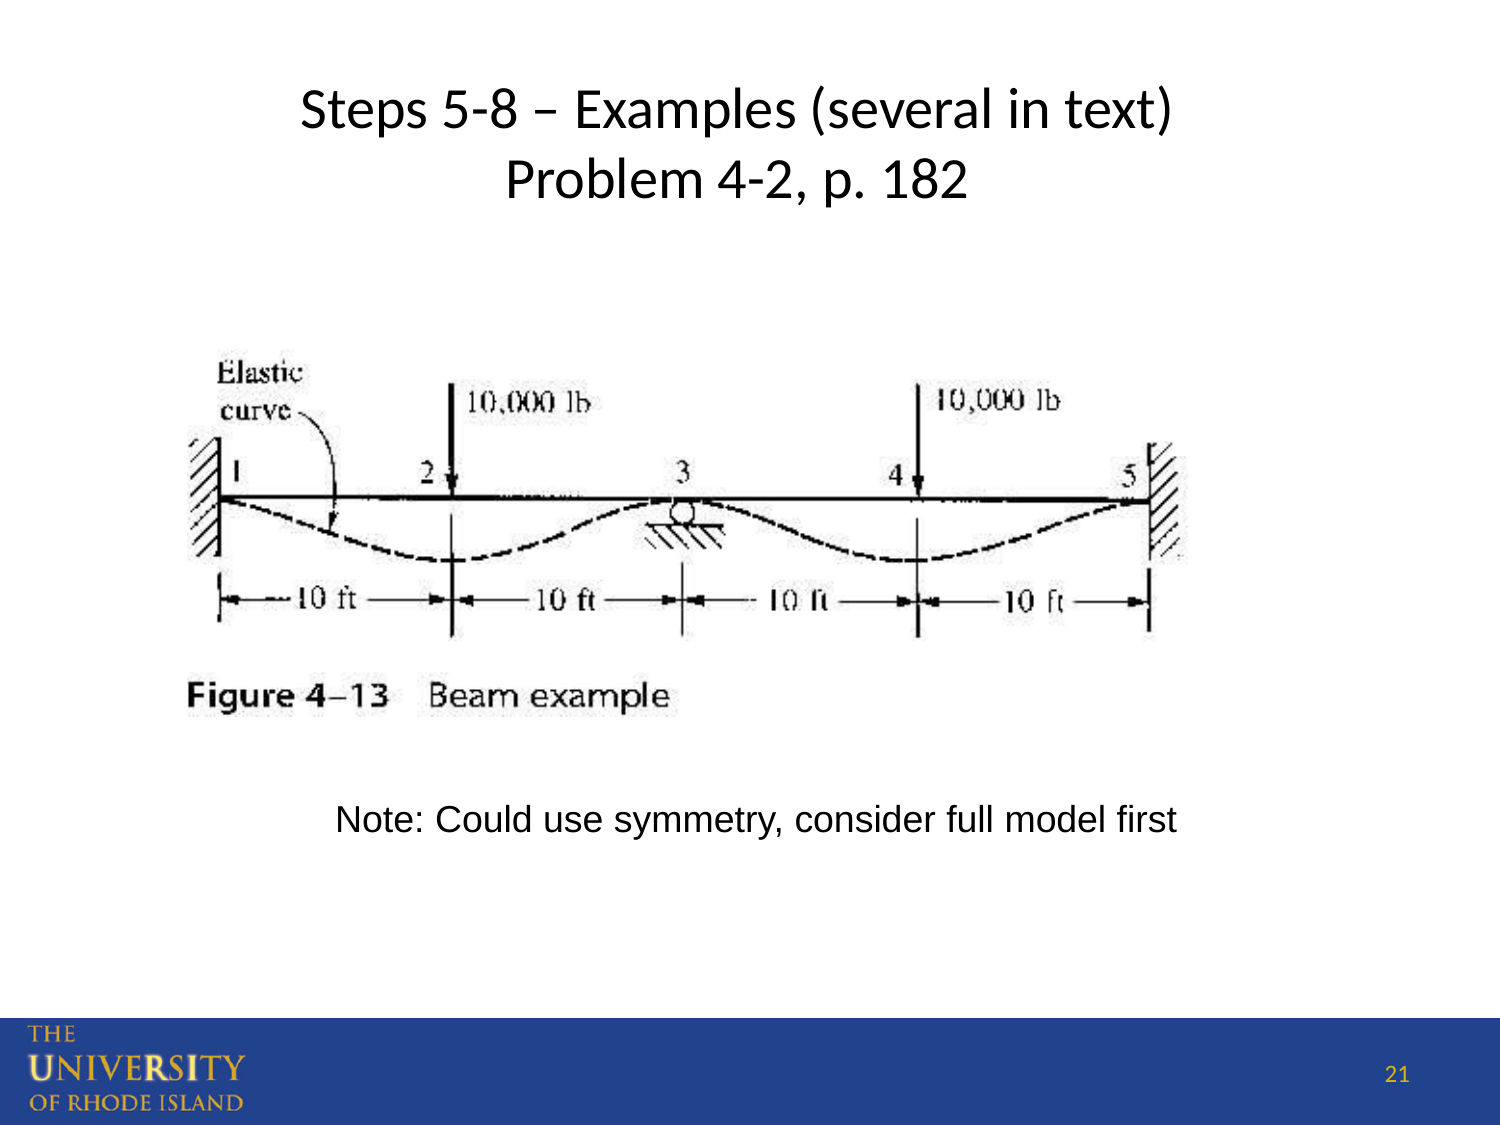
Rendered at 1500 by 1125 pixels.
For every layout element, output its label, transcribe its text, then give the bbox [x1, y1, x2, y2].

text_box Note: Could use symmetry, consider full model first [287, 787, 1225, 848]
title Steps 5-8 – Examples (several in text) Problem 4-2, p. 182 [112, 62, 1363, 313]
picture [0, 1018, 1500, 1125]
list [187, 349, 1188, 718]
